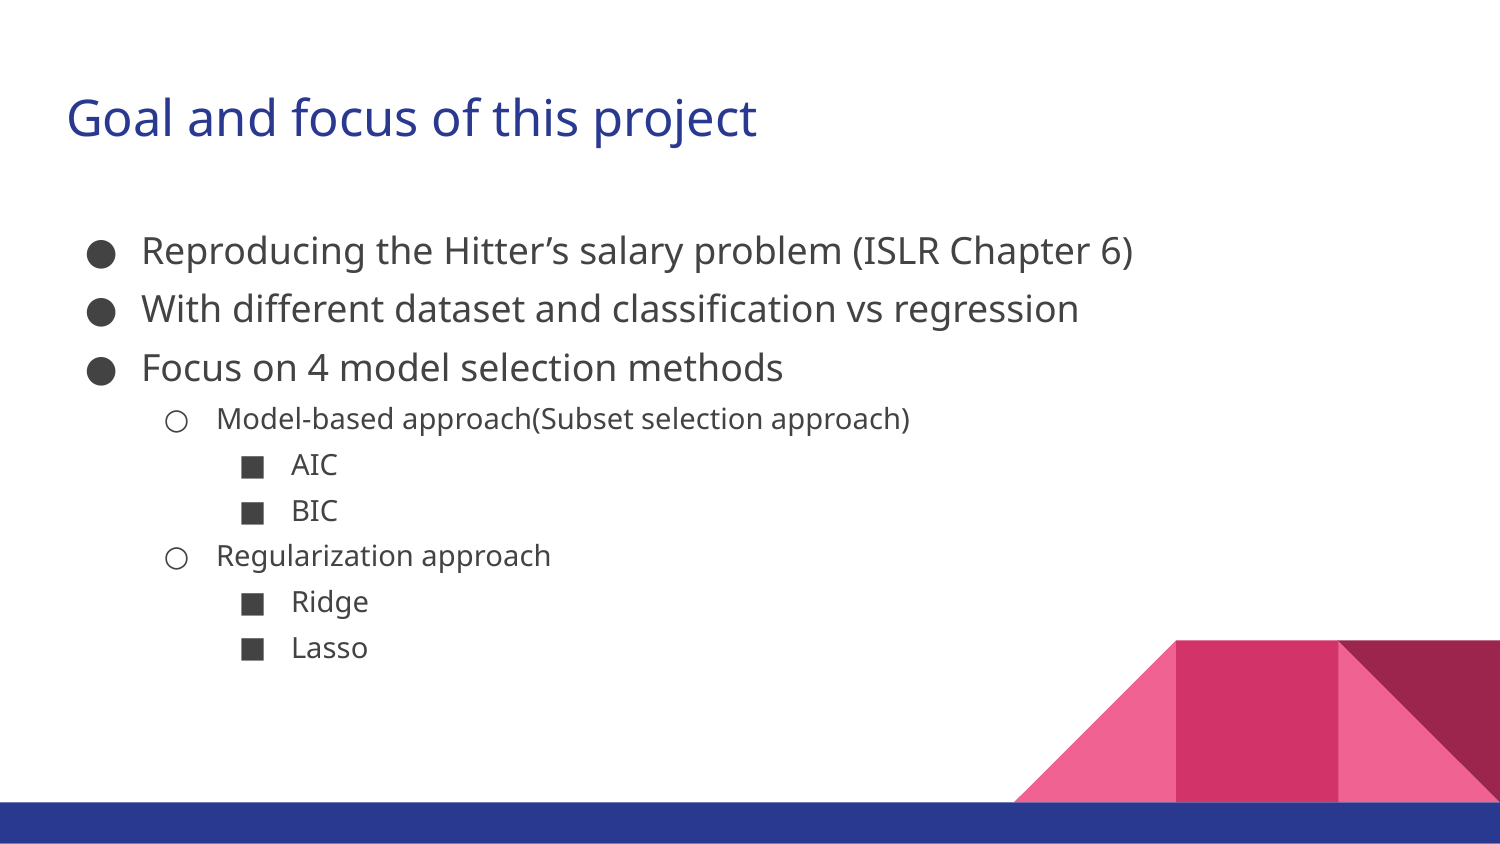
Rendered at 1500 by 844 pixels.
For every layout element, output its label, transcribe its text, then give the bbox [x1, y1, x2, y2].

list Reproducing the Hitter’s salary problem (ISLR Chapter 6) With different dataset and classification vs regression Focus on 4 model selection methods Model-based approach(Subset selection approach) AIC BIC Regularization approach Ridge Lasso [51, 201, 1449, 750]
title Goal and focus of this project [51, 67, 1449, 167]
